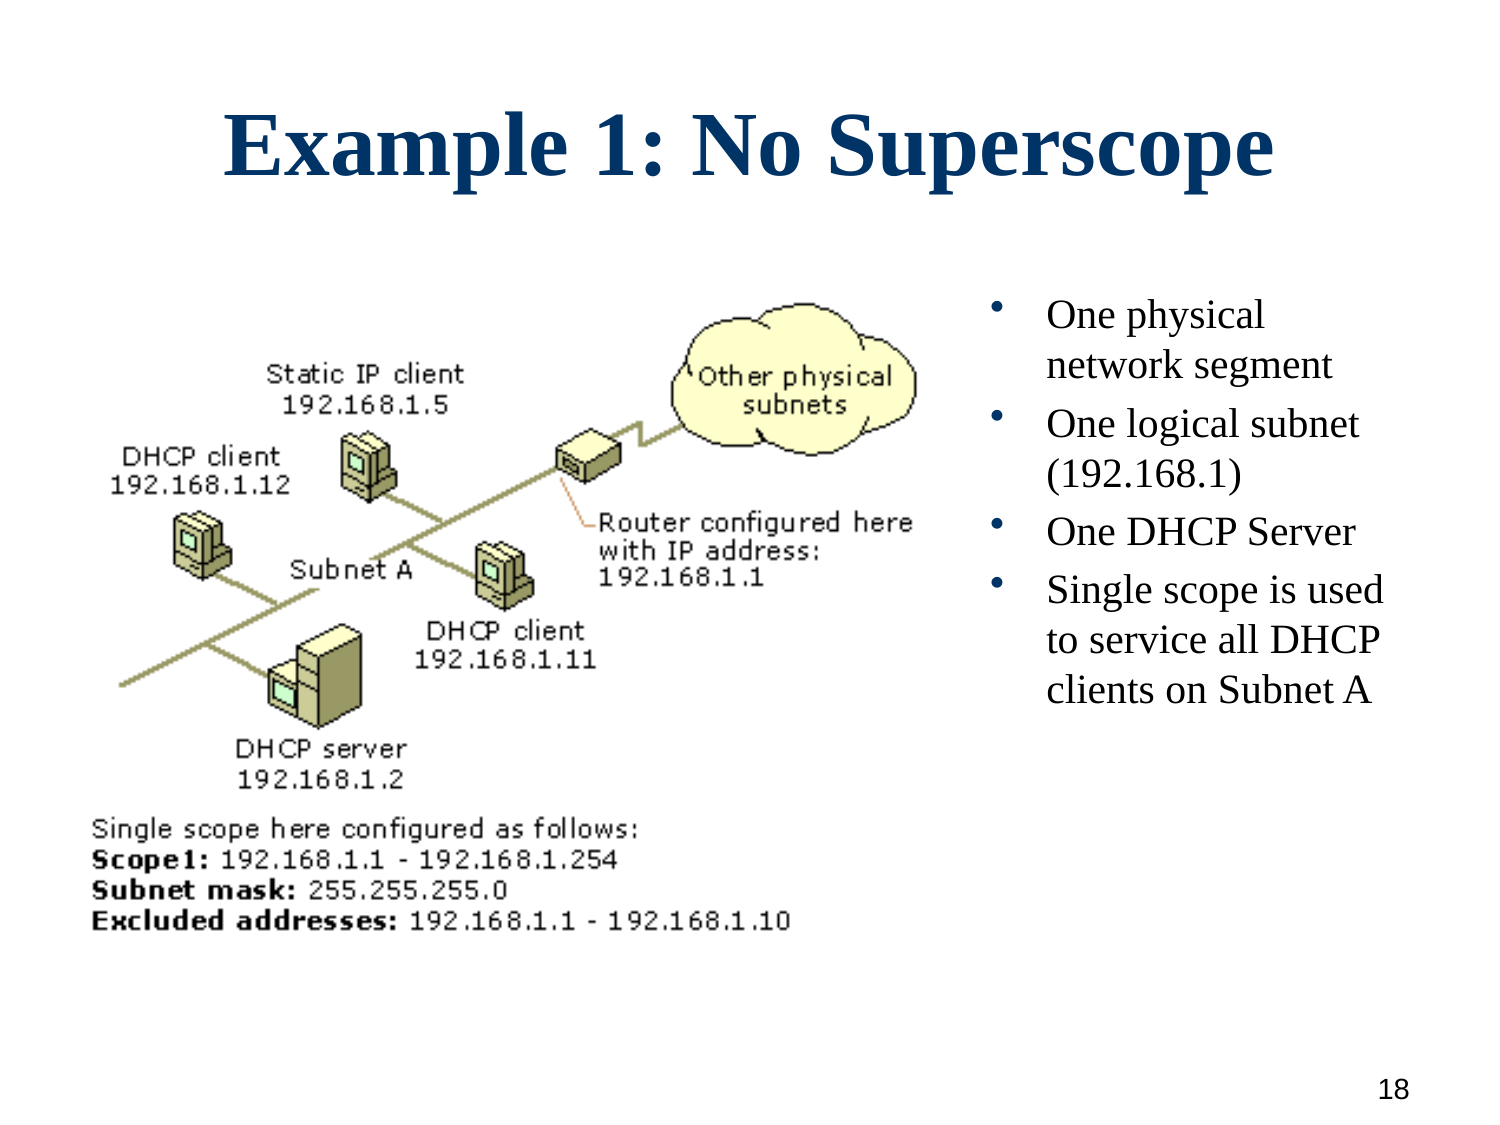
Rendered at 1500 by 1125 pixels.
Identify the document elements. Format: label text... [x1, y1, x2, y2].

picture [87, 274, 953, 955]
slide_number 18 [1074, 1062, 1426, 1103]
title Example 1: No Superscope [74, 44, 1426, 233]
list One physical network segment One logical subnet (192.168.1) One DHCP Server Single scope is used to service all DHCP clients on Subnet A [974, 279, 1426, 751]
